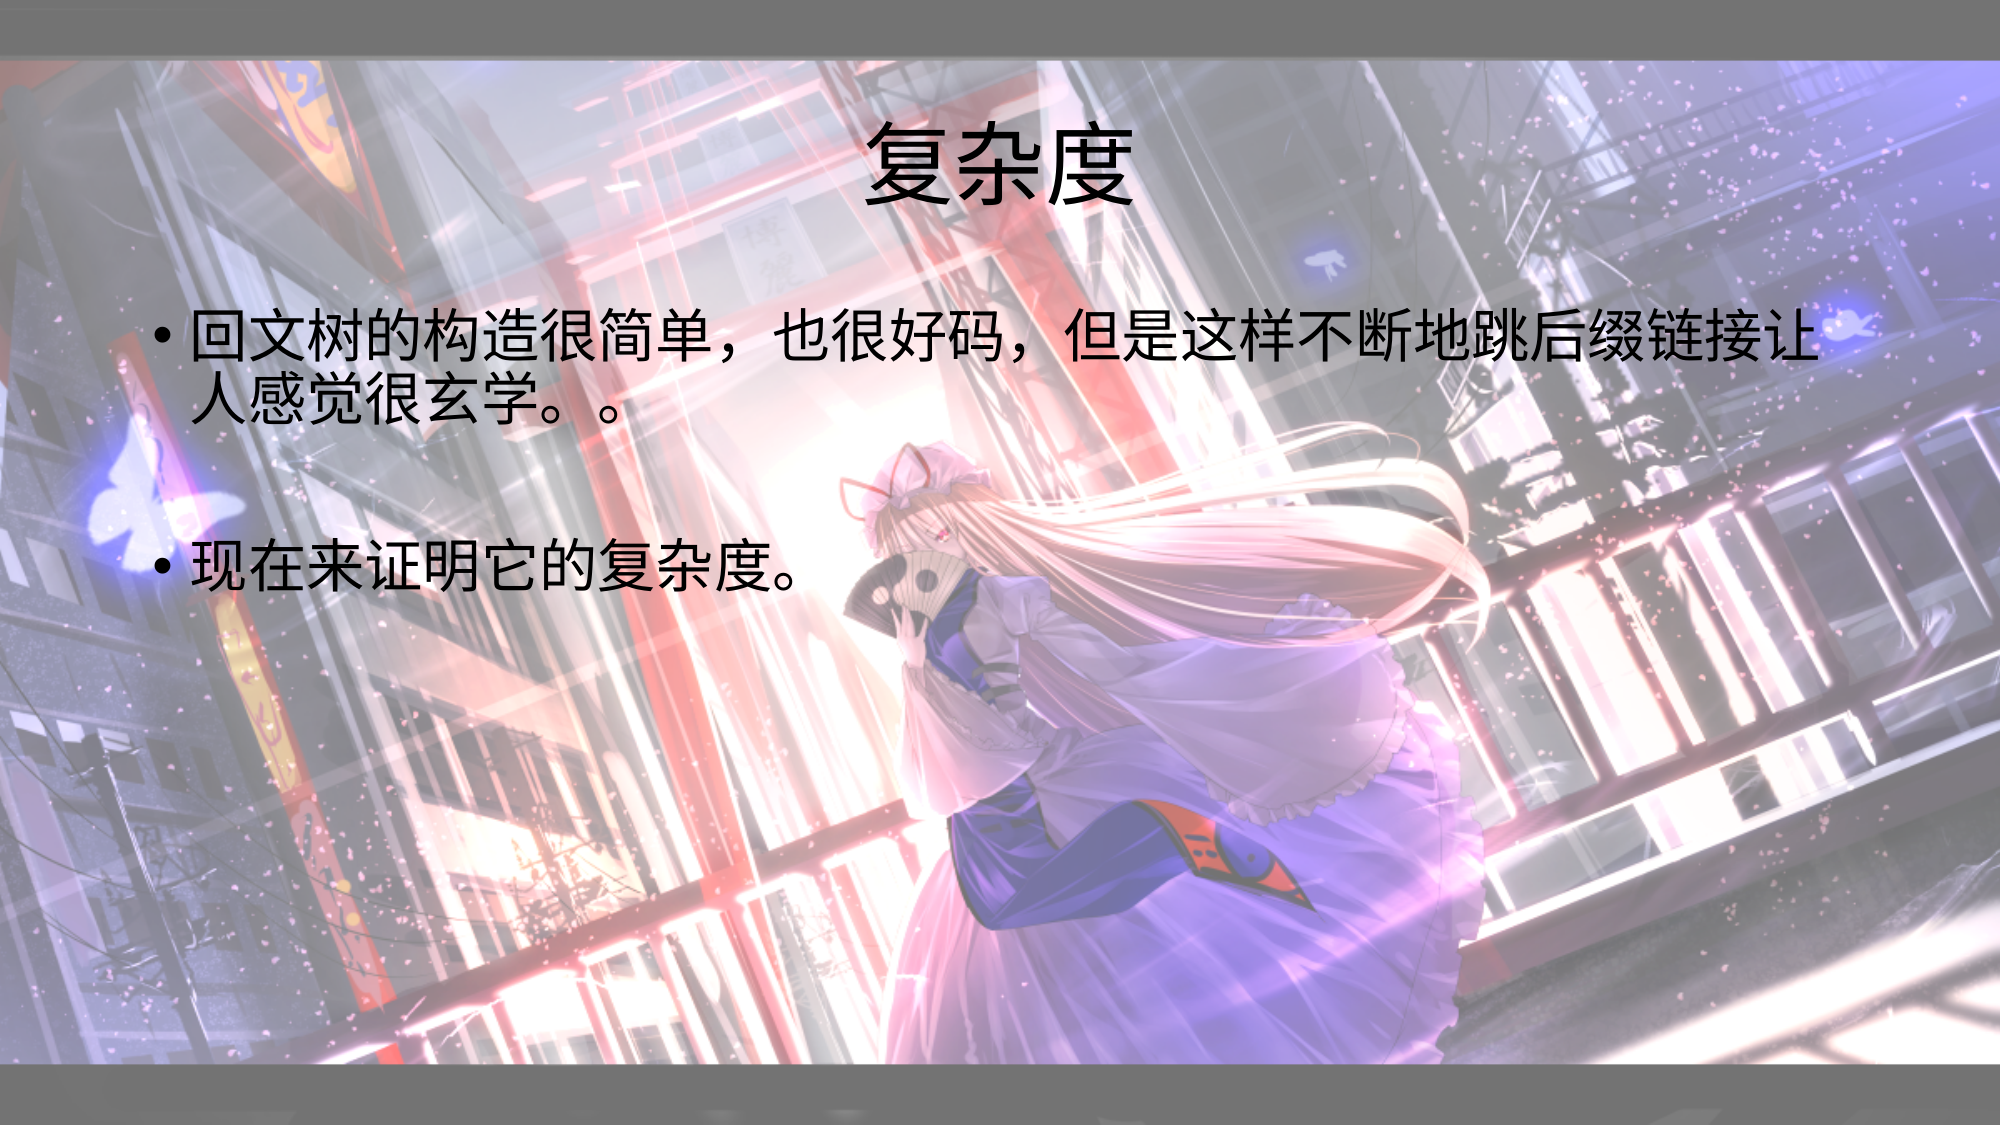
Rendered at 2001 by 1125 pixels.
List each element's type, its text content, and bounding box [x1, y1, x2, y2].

title 复杂度 [137, 59, 1863, 278]
list 回文树的构造很简单，也很好码，但是这样不断地跳后缀链接让人感觉很玄学。。 现在来证明它的复杂度。 [137, 299, 1863, 1014]
